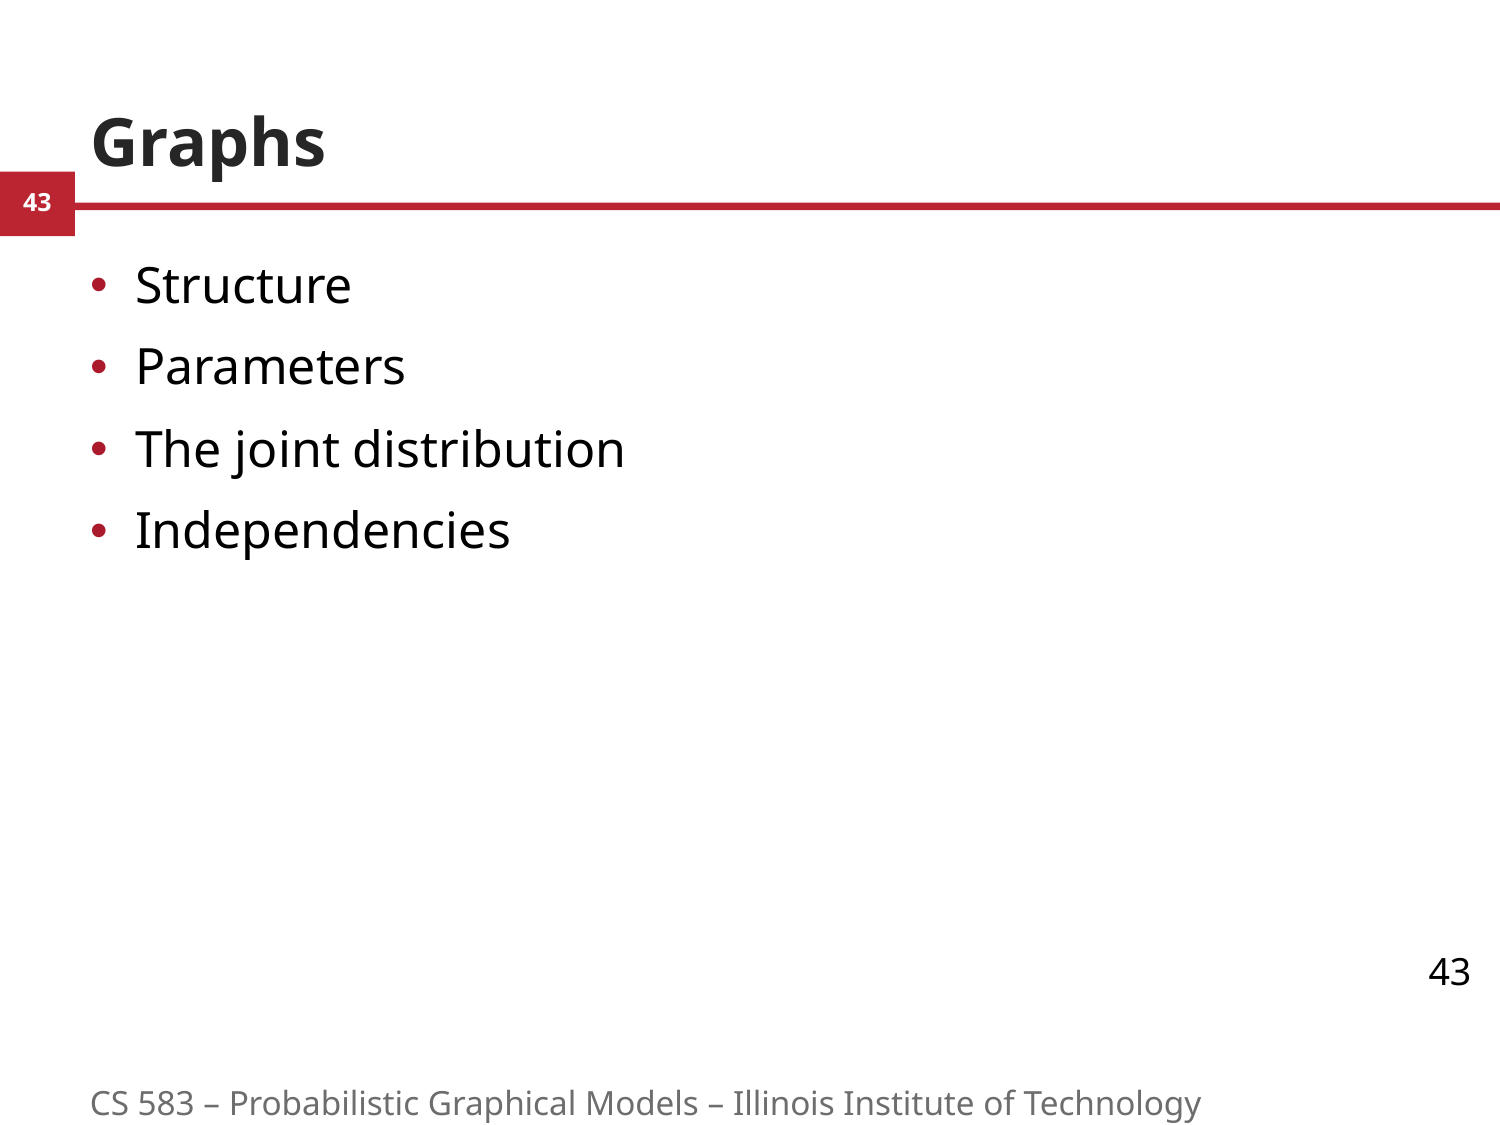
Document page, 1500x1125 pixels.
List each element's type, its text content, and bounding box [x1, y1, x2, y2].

title Graphs [75, 56, 1425, 188]
footer CS 583 – Probabilistic Graphical Models – Illinois Institute of Technology [75, 1074, 1438, 1125]
slide_number 43 [1400, 940, 1500, 1026]
list Structure Parameters The joint distribution Independencies [75, 249, 1425, 1013]
